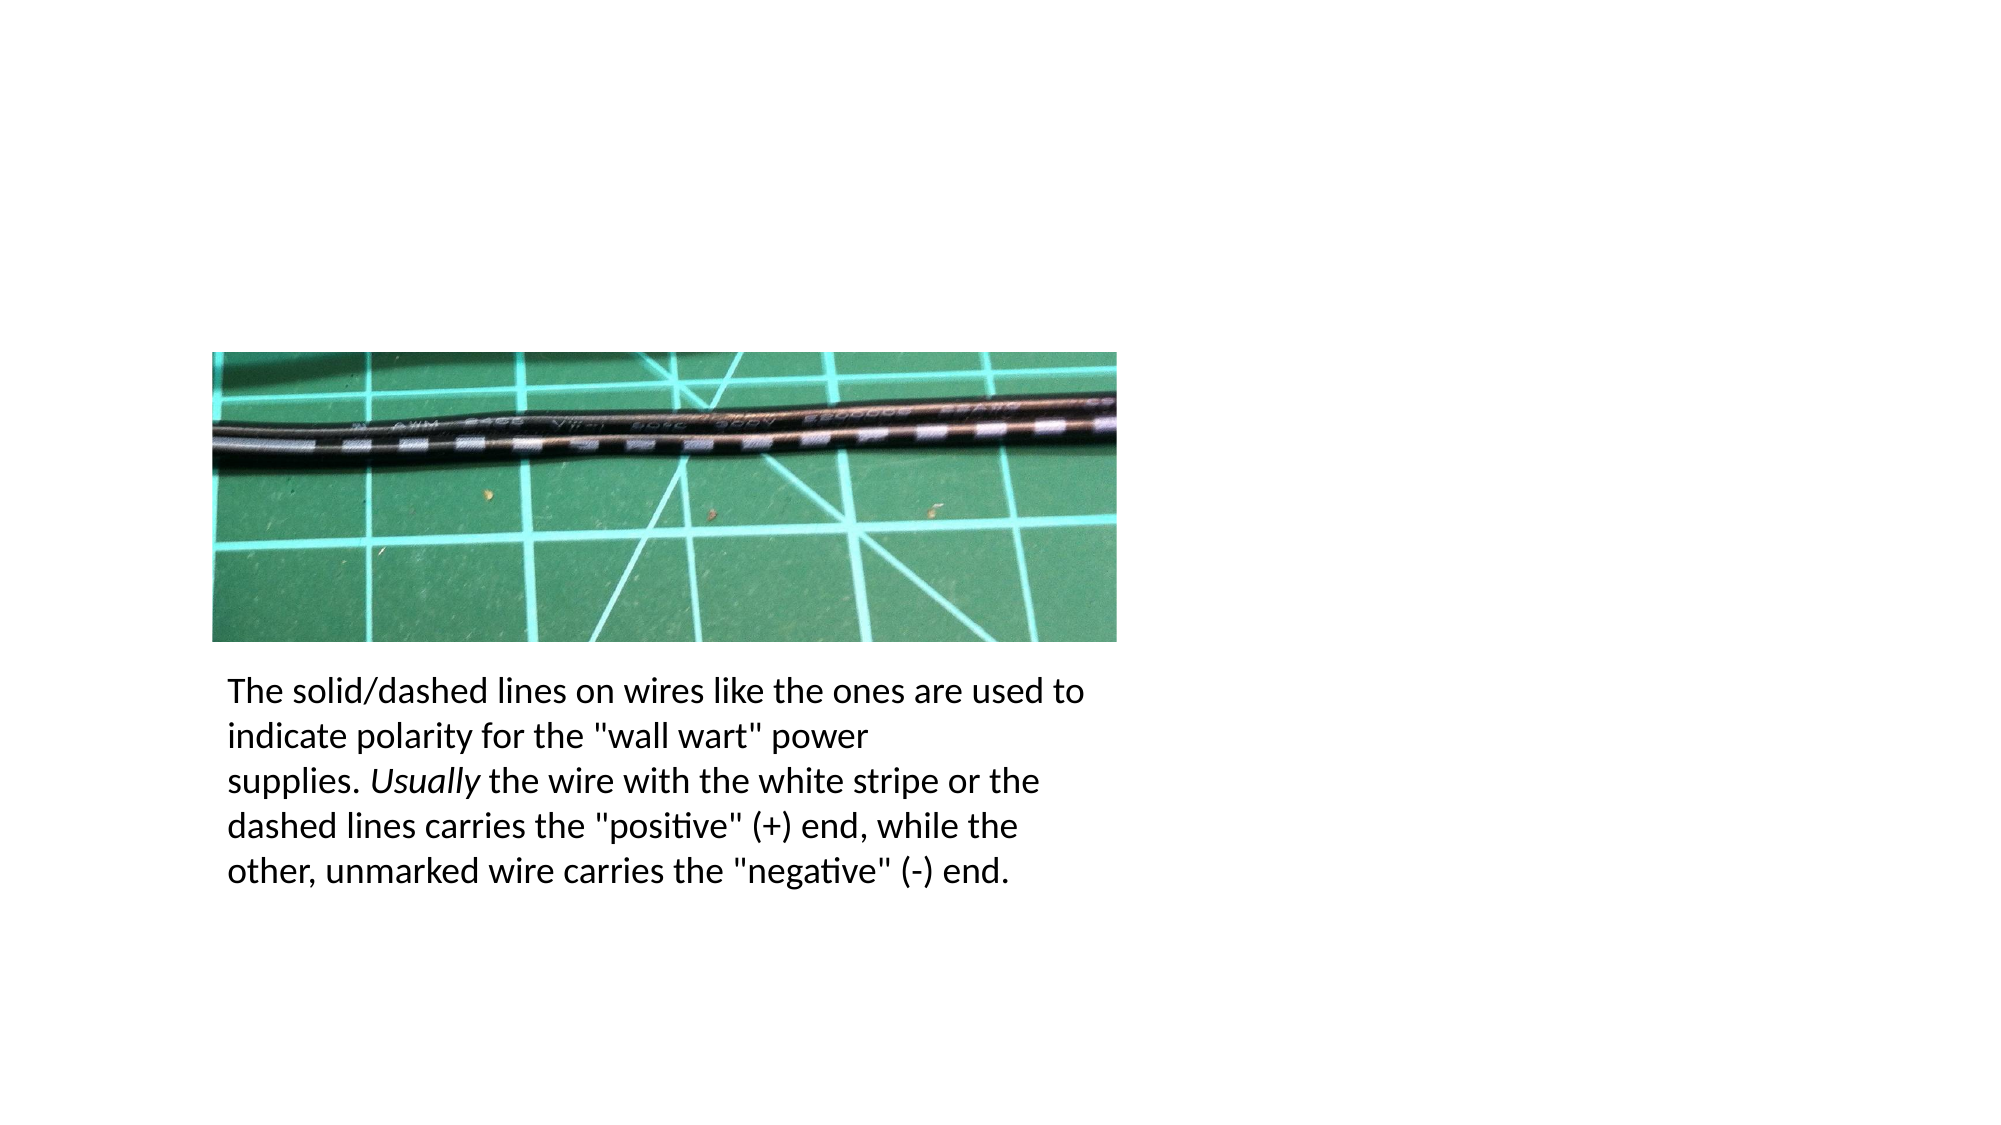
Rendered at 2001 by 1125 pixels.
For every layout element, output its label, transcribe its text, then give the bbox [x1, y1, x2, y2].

picture [212, 351, 1117, 642]
text_box The solid/dashed lines on wires like the ones are used to indicate polarity for the "wall wart" power supplies. Usually the wire with the white stripe or the dashed lines carries the "positive" (+) end, while the other, unmarked wire carries the "negative" (-) end. [212, 658, 1117, 898]
